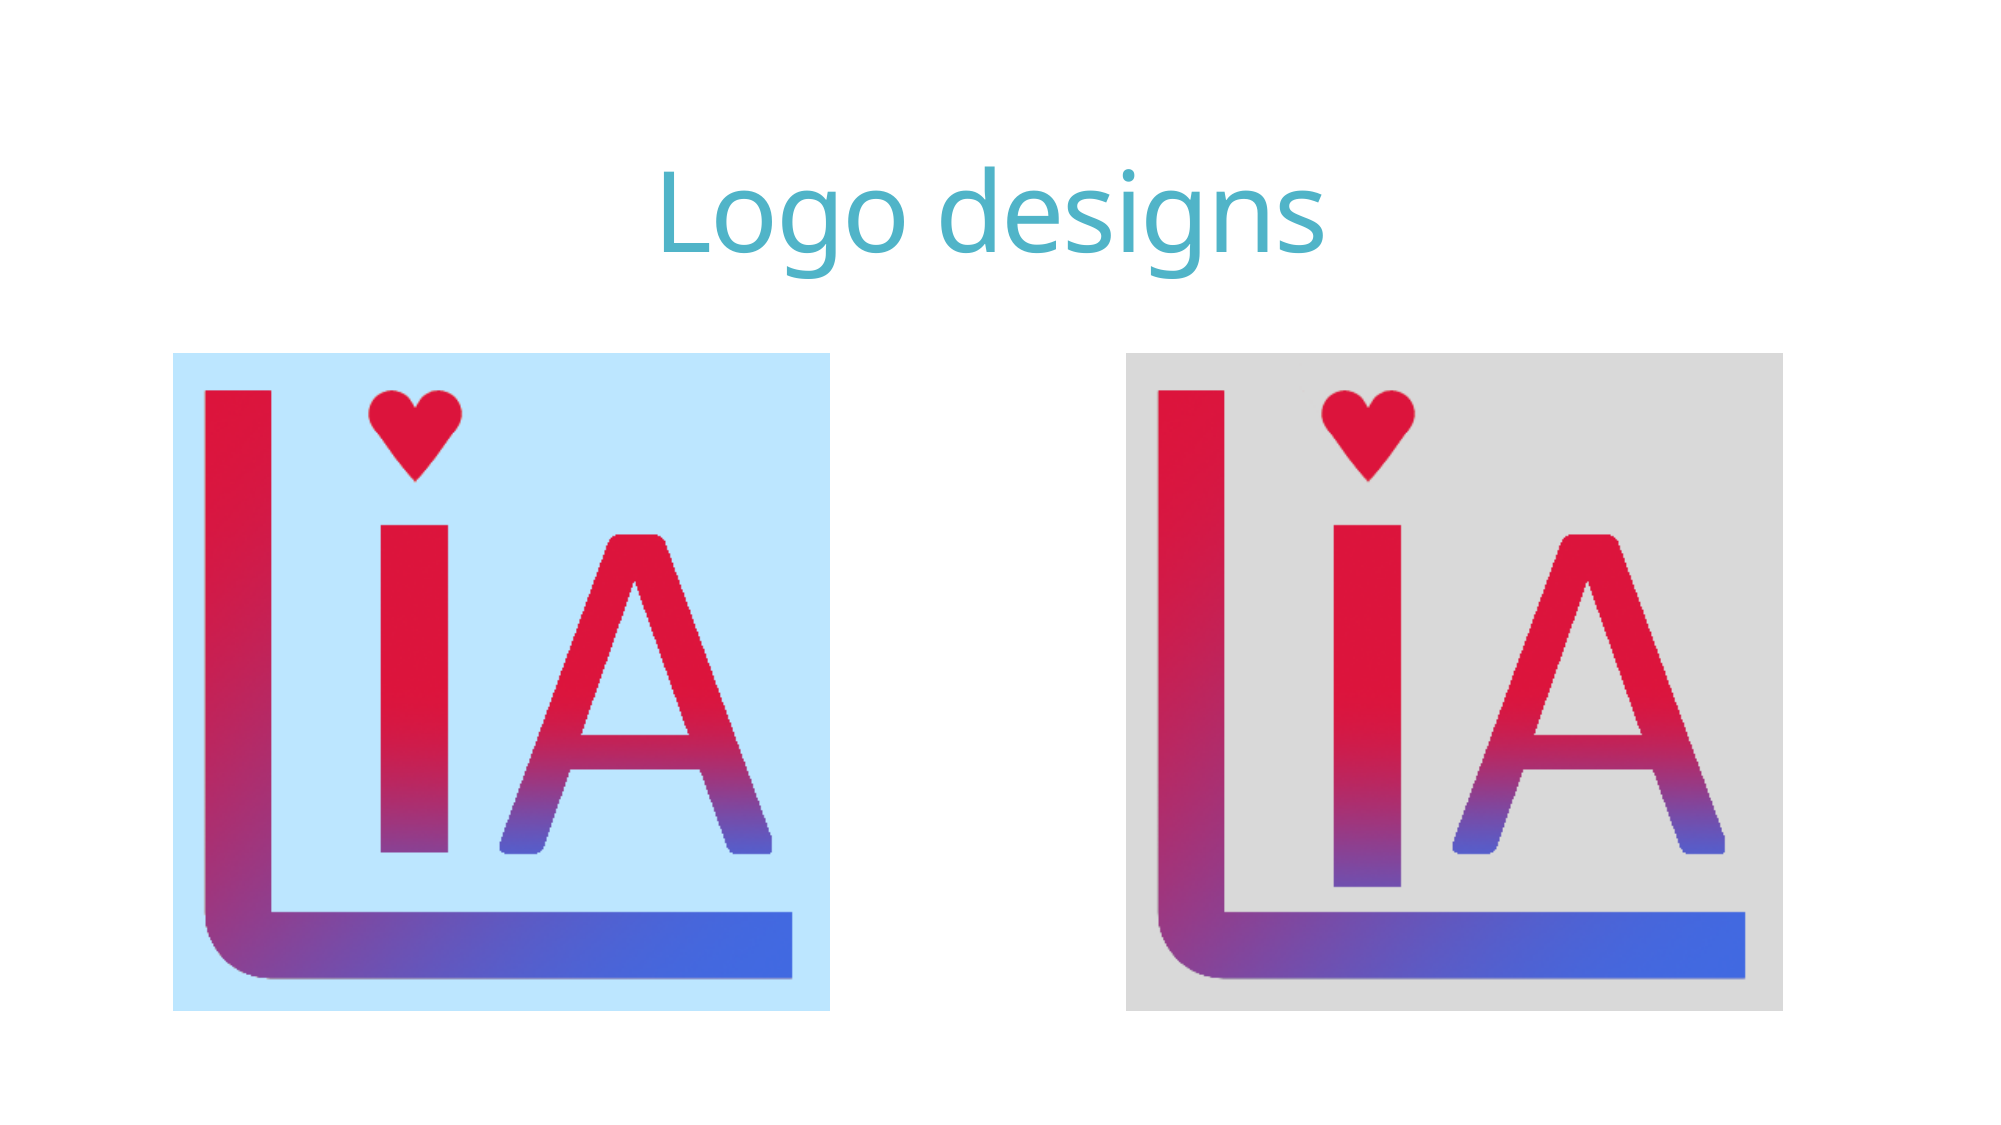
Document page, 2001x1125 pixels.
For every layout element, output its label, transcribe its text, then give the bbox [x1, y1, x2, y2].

title Logo designs [107, 81, 1875, 354]
picture [173, 353, 830, 1011]
picture [1126, 353, 1784, 1011]
